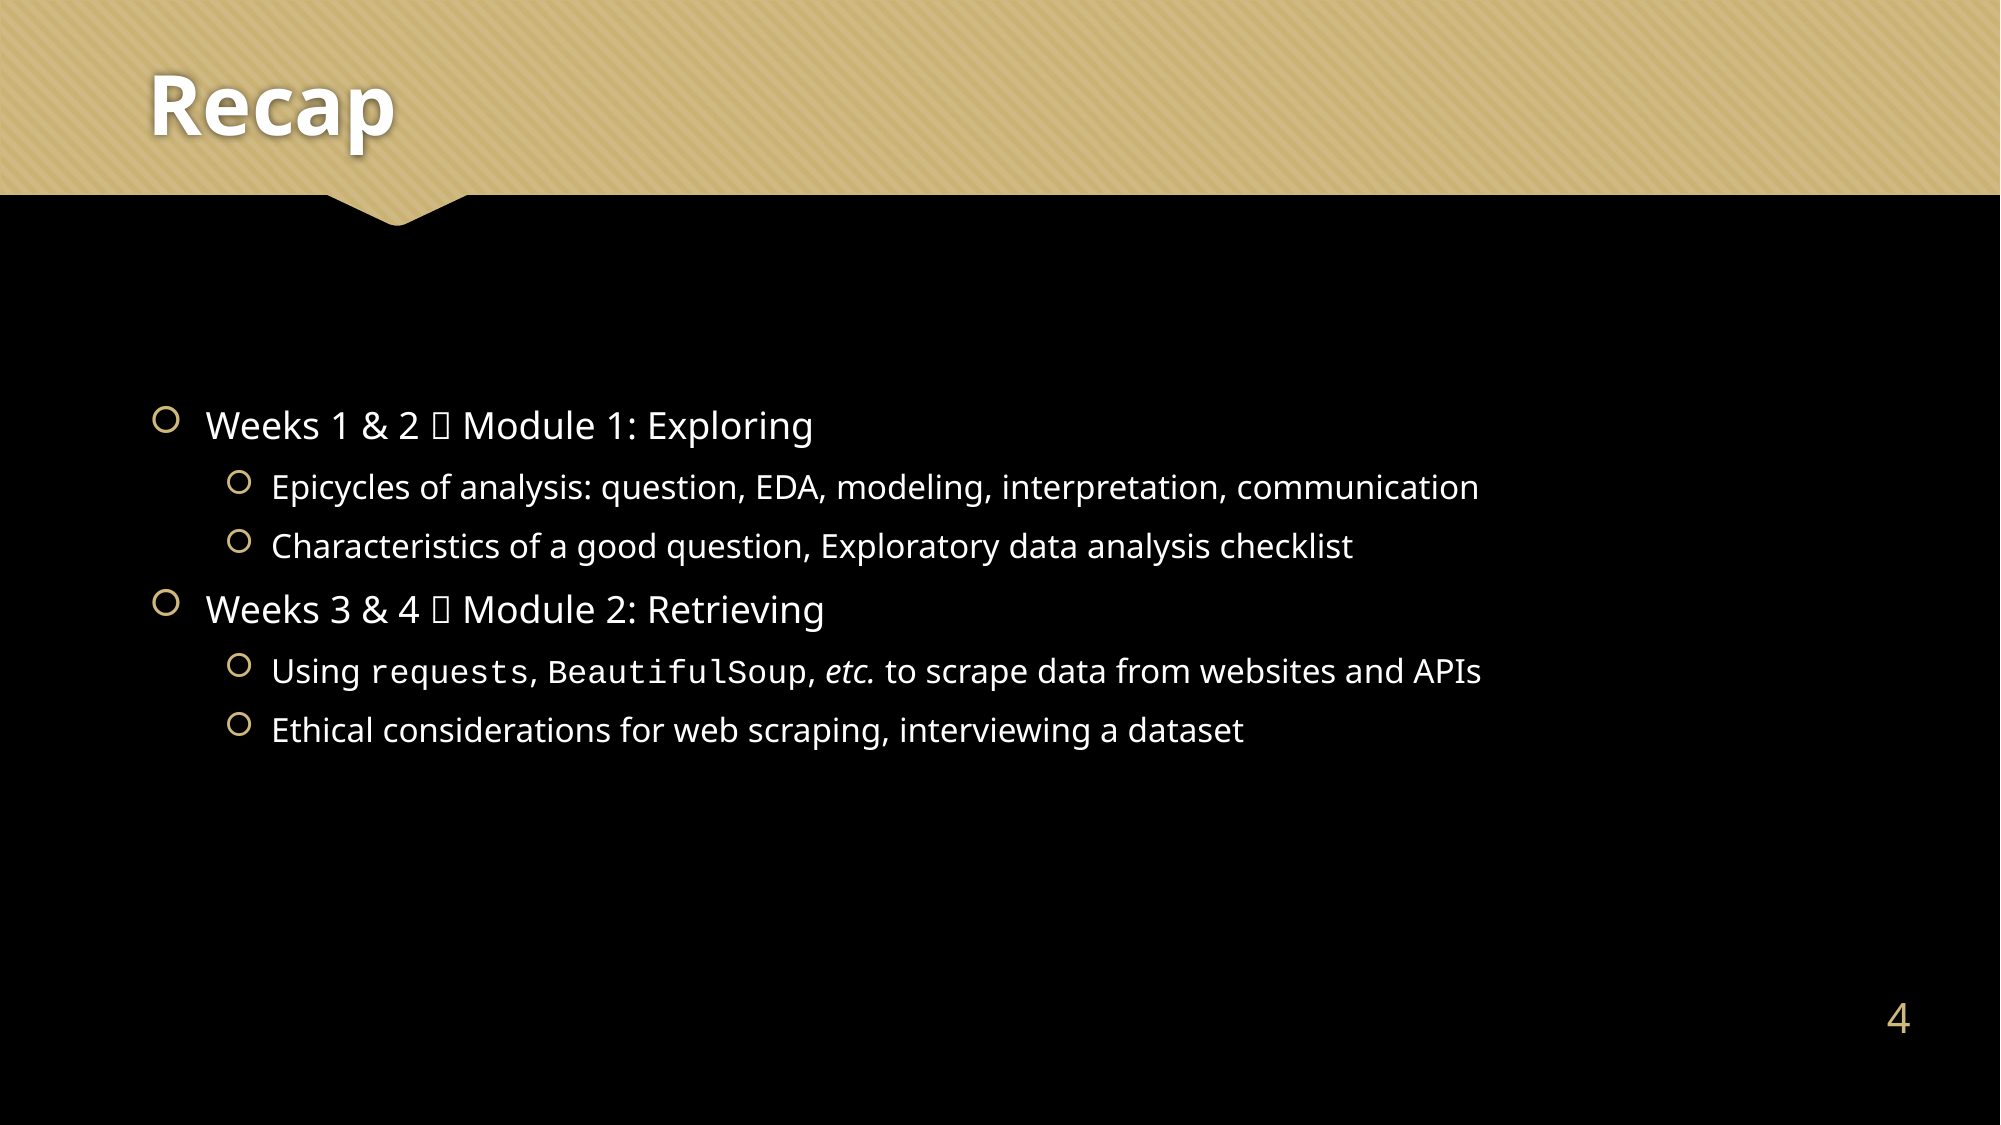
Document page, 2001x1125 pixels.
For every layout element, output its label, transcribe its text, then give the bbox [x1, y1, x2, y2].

list Weeks 1 & 2  Module 1: Exploring Epicycles of analysis: question, EDA, modeling, interpretation, communication Characteristics of a good question, Exploratory data analysis checklist Weeks 3 & 4  Module 2: Retrieving Using requests, BeautifulSoup, etc. to scrape data from websites and APIs Ethical considerations for web scraping, interviewing a dataset [134, 233, 1866, 983]
title Recap [132, 0, 1868, 160]
slide_number 3 [1751, 970, 1926, 1051]
